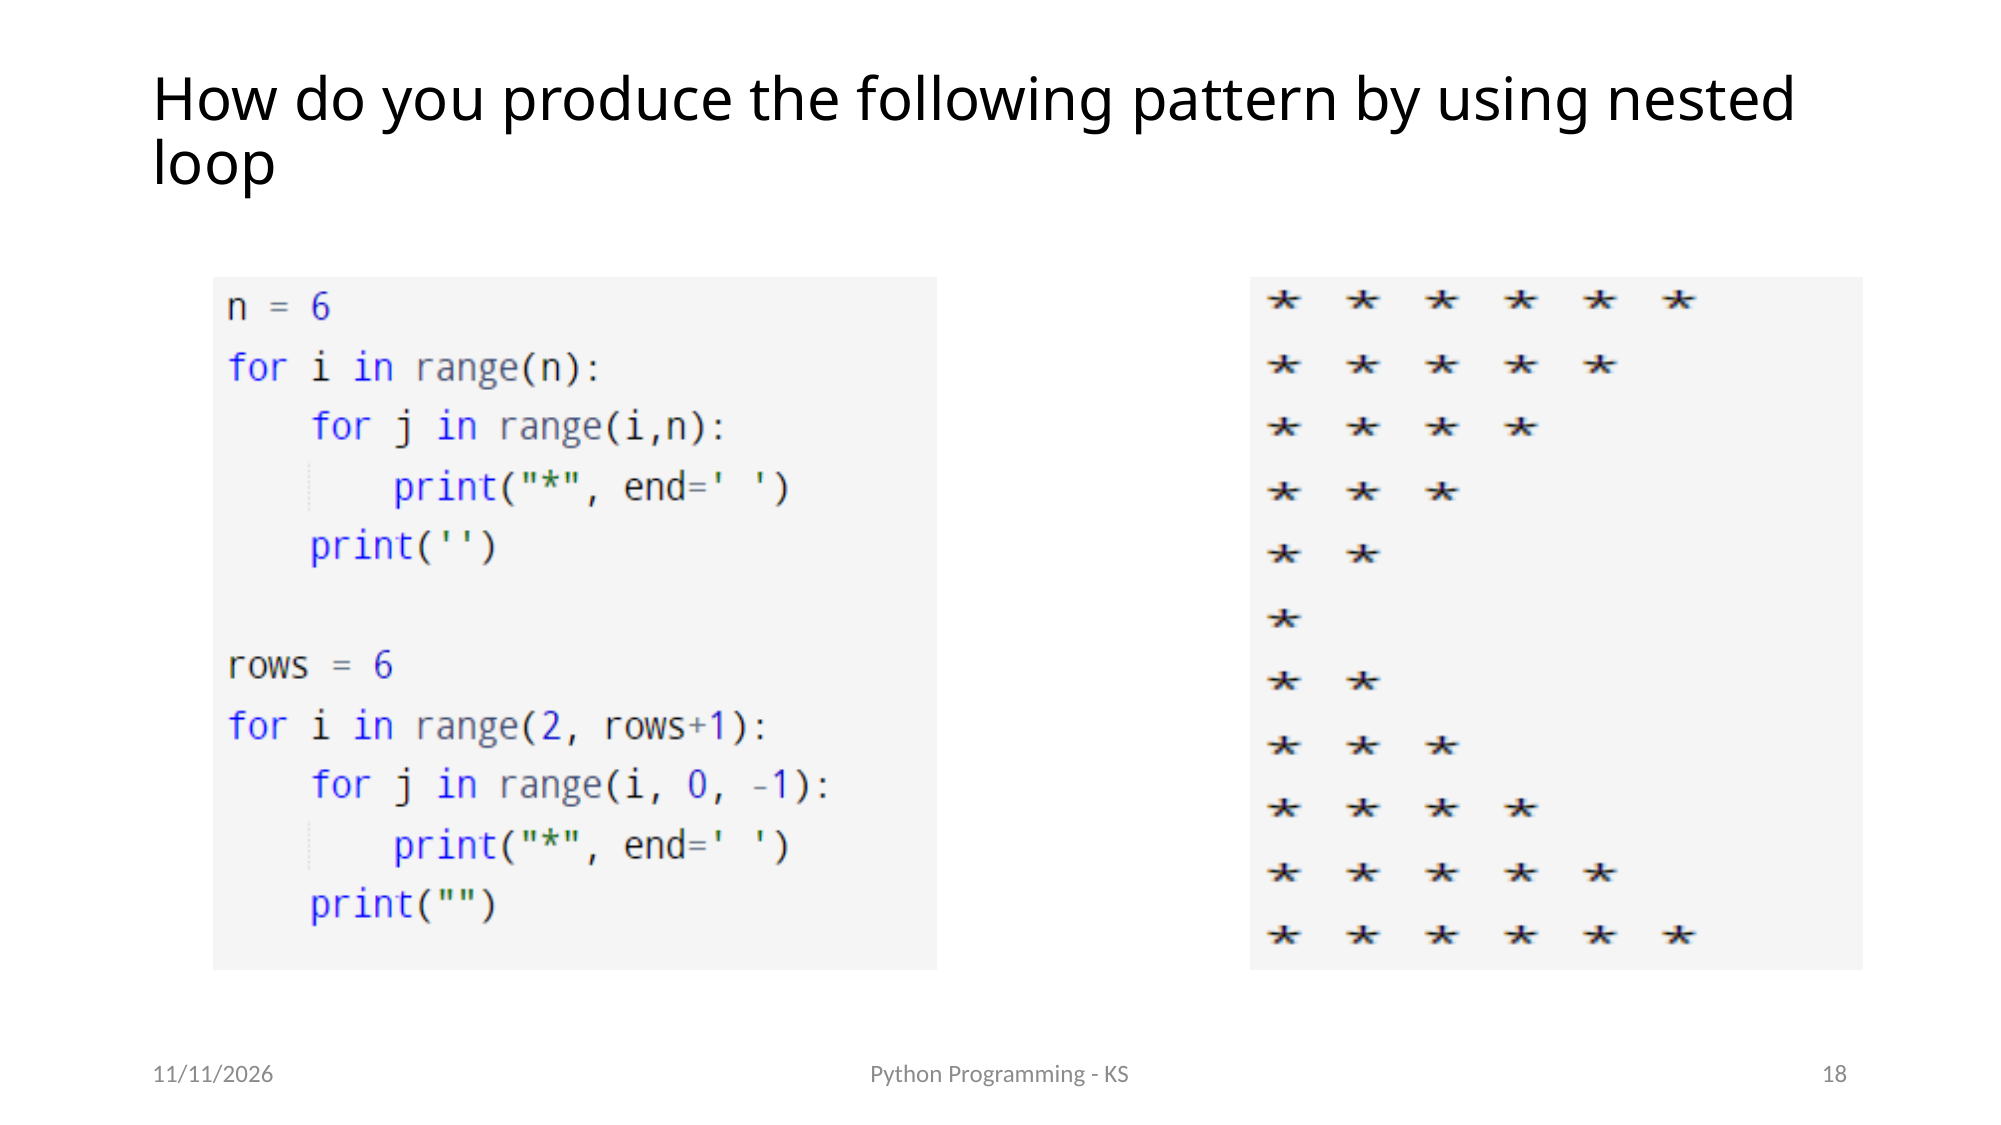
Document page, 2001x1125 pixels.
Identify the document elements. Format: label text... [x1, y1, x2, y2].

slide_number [137, 1042, 588, 1103]
footer Python Programming - KS [662, 1042, 1338, 1103]
slide_number 18 [1412, 1042, 1863, 1103]
title How do you produce the following pattern by using nested loop [137, 59, 1863, 278]
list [1250, 277, 1863, 970]
picture [213, 277, 937, 970]
